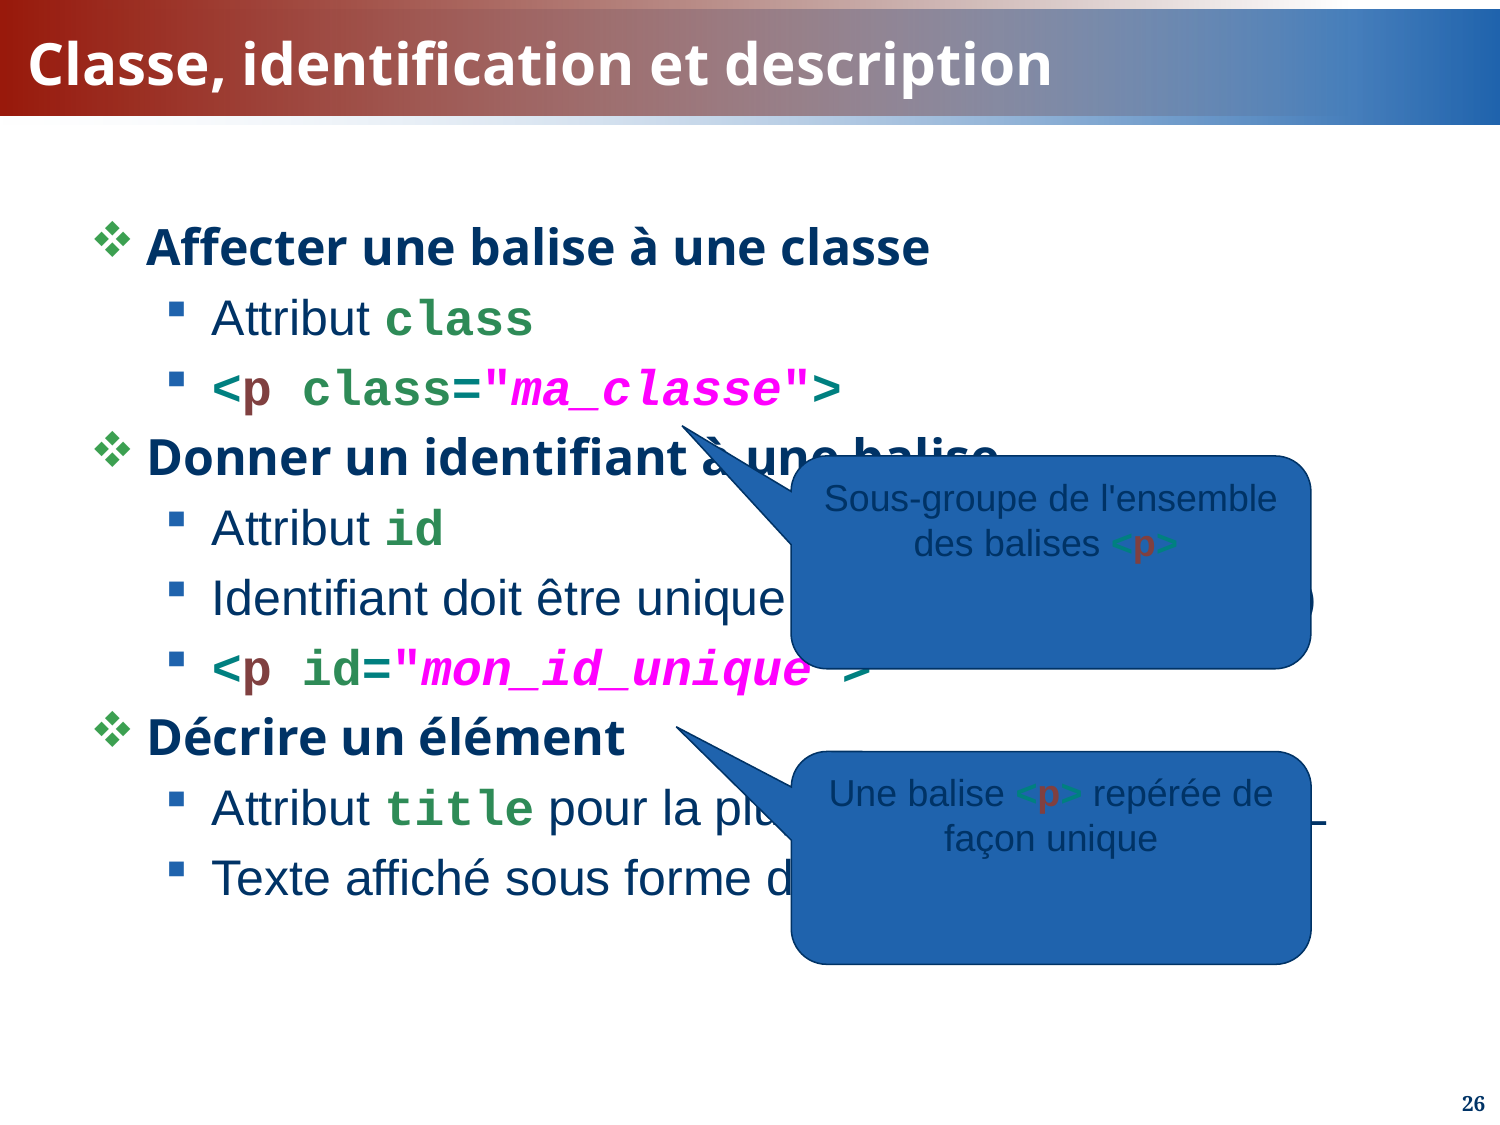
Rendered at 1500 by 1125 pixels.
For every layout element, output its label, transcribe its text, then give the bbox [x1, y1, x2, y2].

title Classe, identification et description [12, 0, 1500, 126]
text_box Sous-groupe de l'ensemble des balises <p> [682, 425, 1311, 669]
slide_number 26 [1149, 1083, 1500, 1125]
text_box Une balise <p> repérée de façon unique [676, 726, 1312, 965]
text_box Affecter une balise à une classe Attribut class <p class="ma_classe"> Donner un identifiant à une balise Attribut id Identifiant doit être unique (charge du concepteur) <p id="mon_id_unique"> Décrire un élément Attribut title pour la plupart des éléments HTML Texte affiché sous forme d’info-bulle (tooltip) [74, 208, 1425, 1035]
